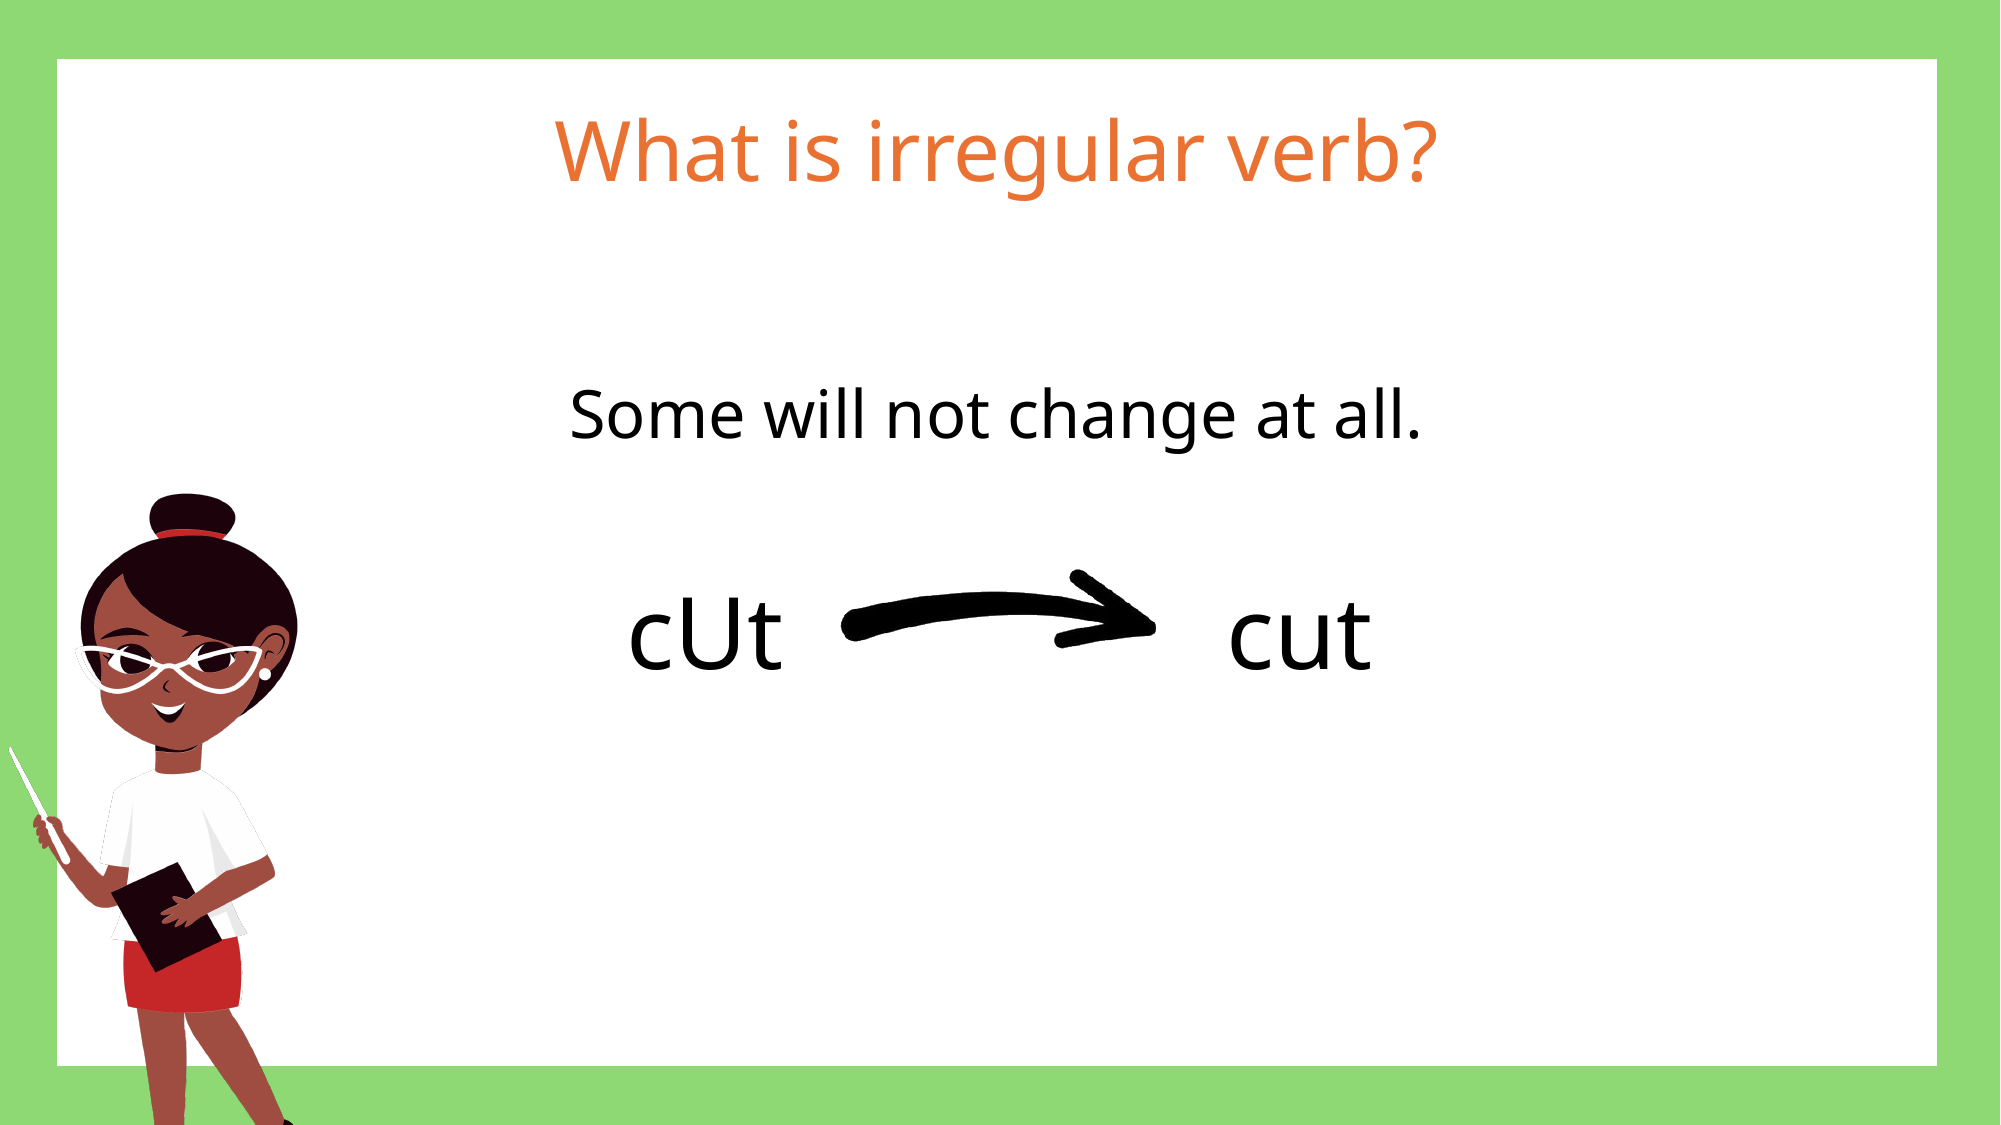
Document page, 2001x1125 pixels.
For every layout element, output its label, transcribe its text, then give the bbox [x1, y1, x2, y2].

text_box [8, 482, 314, 1125]
text_box What is irregular verb? [256, 90, 1738, 205]
text_box cUt cut [612, 562, 756, 698]
text_box [24, 26, 1970, 1098]
text_box Some will not change at all. [554, 364, 1441, 459]
text_box cUt cut [1244, 562, 1388, 698]
picture [756, 480, 1244, 755]
